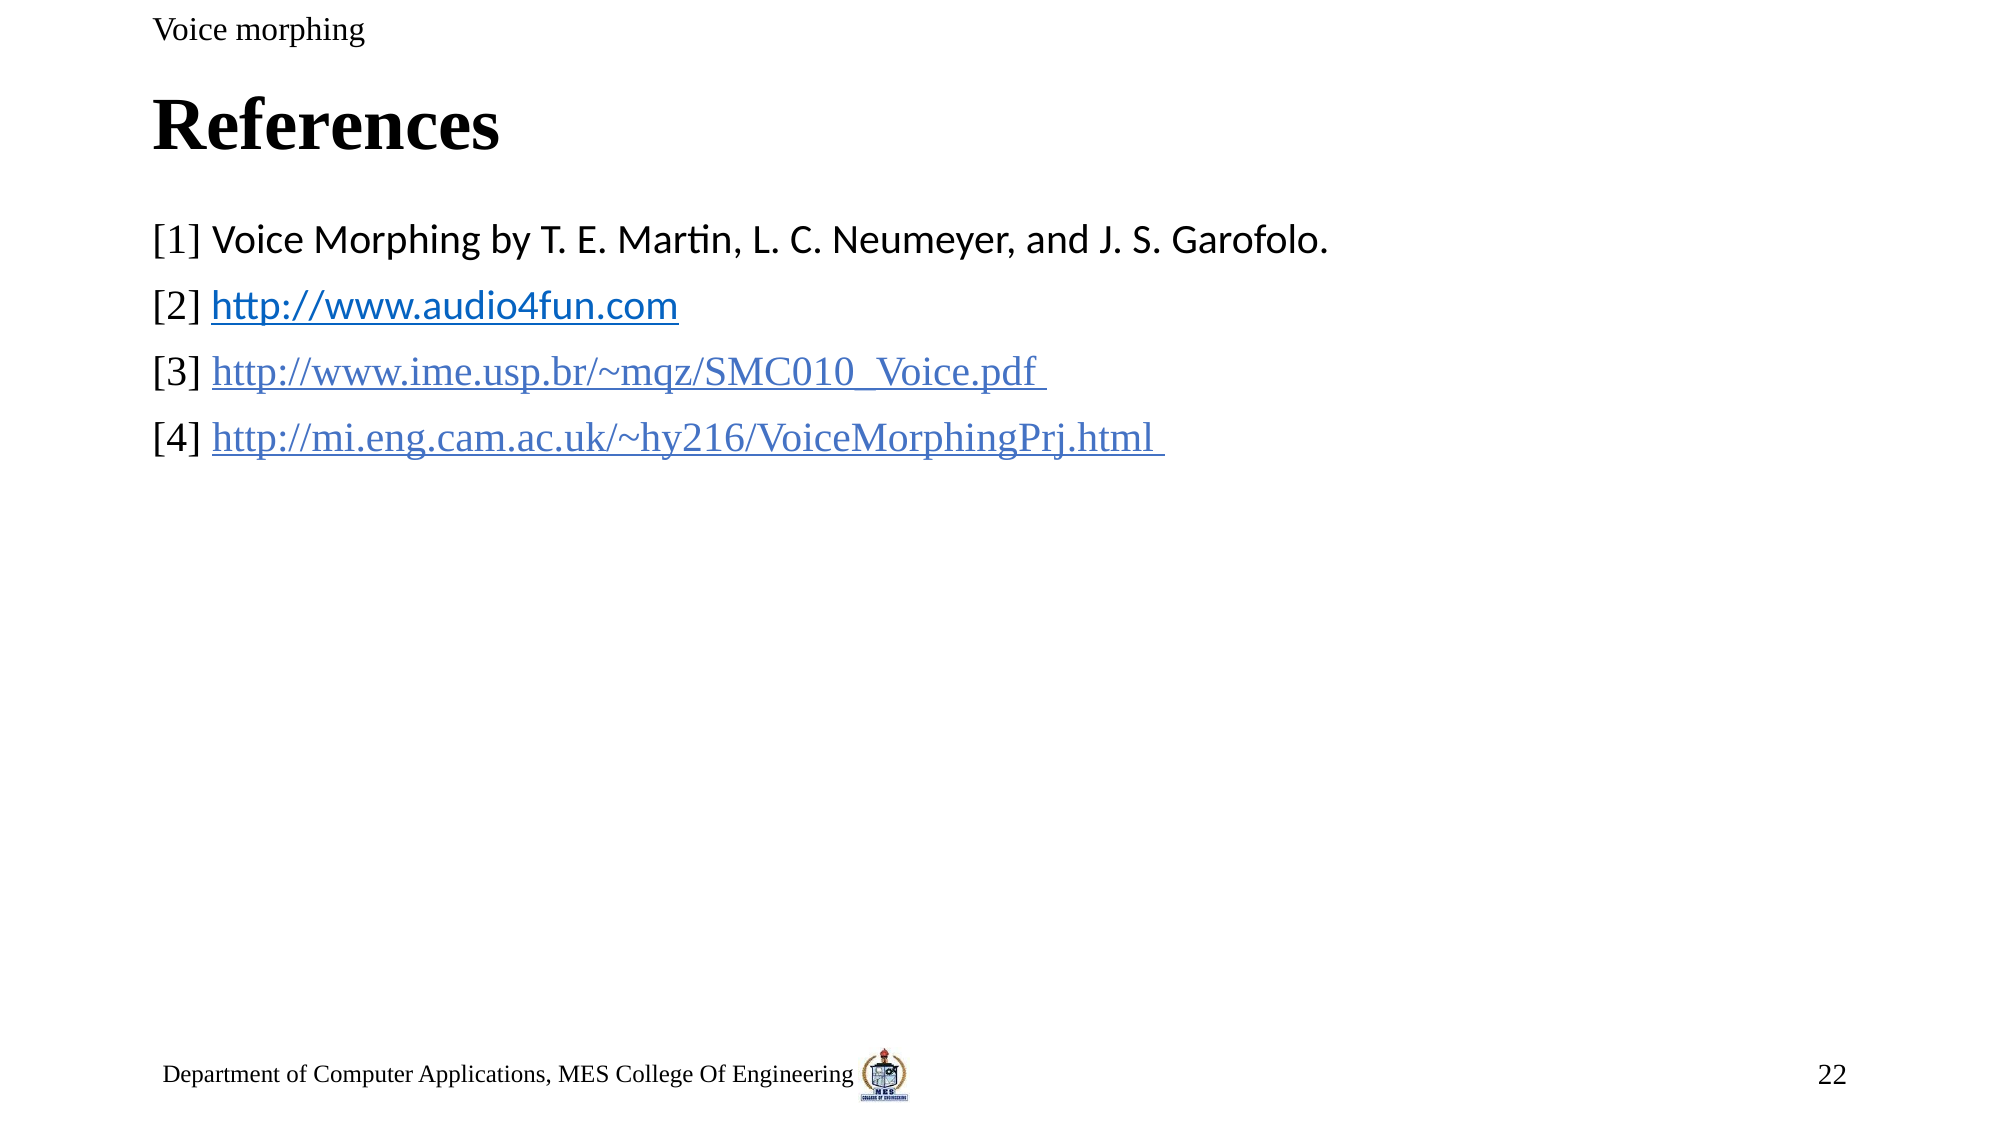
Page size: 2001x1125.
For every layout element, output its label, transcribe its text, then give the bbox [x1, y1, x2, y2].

text_box Voice morphing [137, 0, 785, 100]
footer Department of Computer Applications, MES College Of Engineering [137, 1042, 880, 1103]
title References [137, 59, 1863, 191]
picture [858, 1046, 910, 1103]
list [1] Voice Morphing by T. E. Martin, L. C. Neumeyer, and J. S. Garofolo. [2] http://www.audio4fun.com [3] http://www.ime.usp.br/~mqz/SMC010_Voice.pdf [4] http://mi.eng.cam.ac.uk/~hy216/VoiceMorphingPrj.html [137, 210, 1863, 1014]
slide_number 22 [1412, 1042, 1863, 1103]
